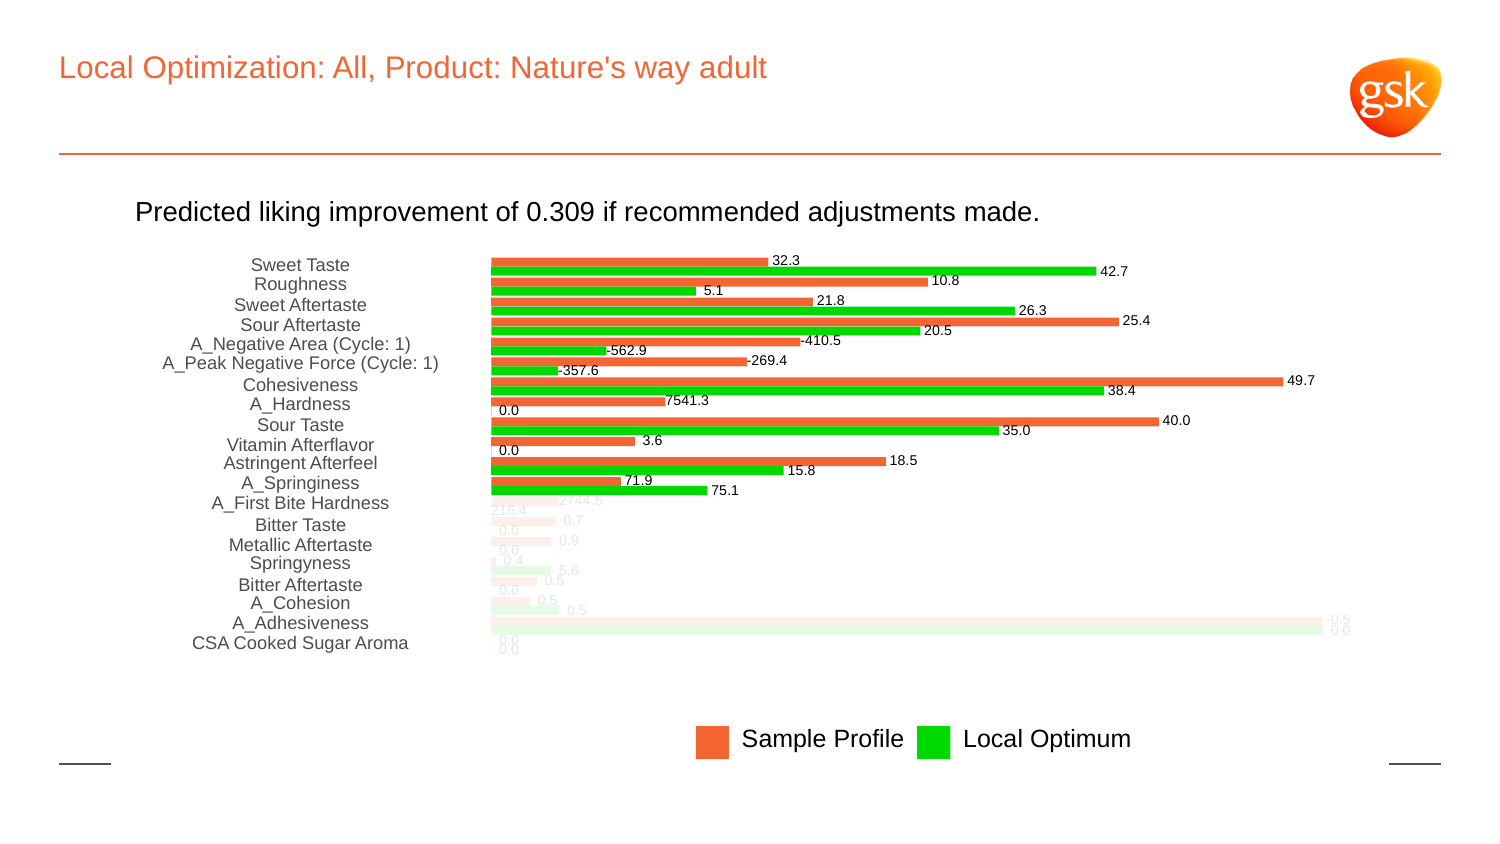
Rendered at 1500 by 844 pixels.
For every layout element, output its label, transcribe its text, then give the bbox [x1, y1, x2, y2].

picture [1333, 38, 1457, 157]
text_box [112, 194, 1388, 796]
title Local Optimization: All, Product: Nature's way adult [58, 47, 1302, 86]
